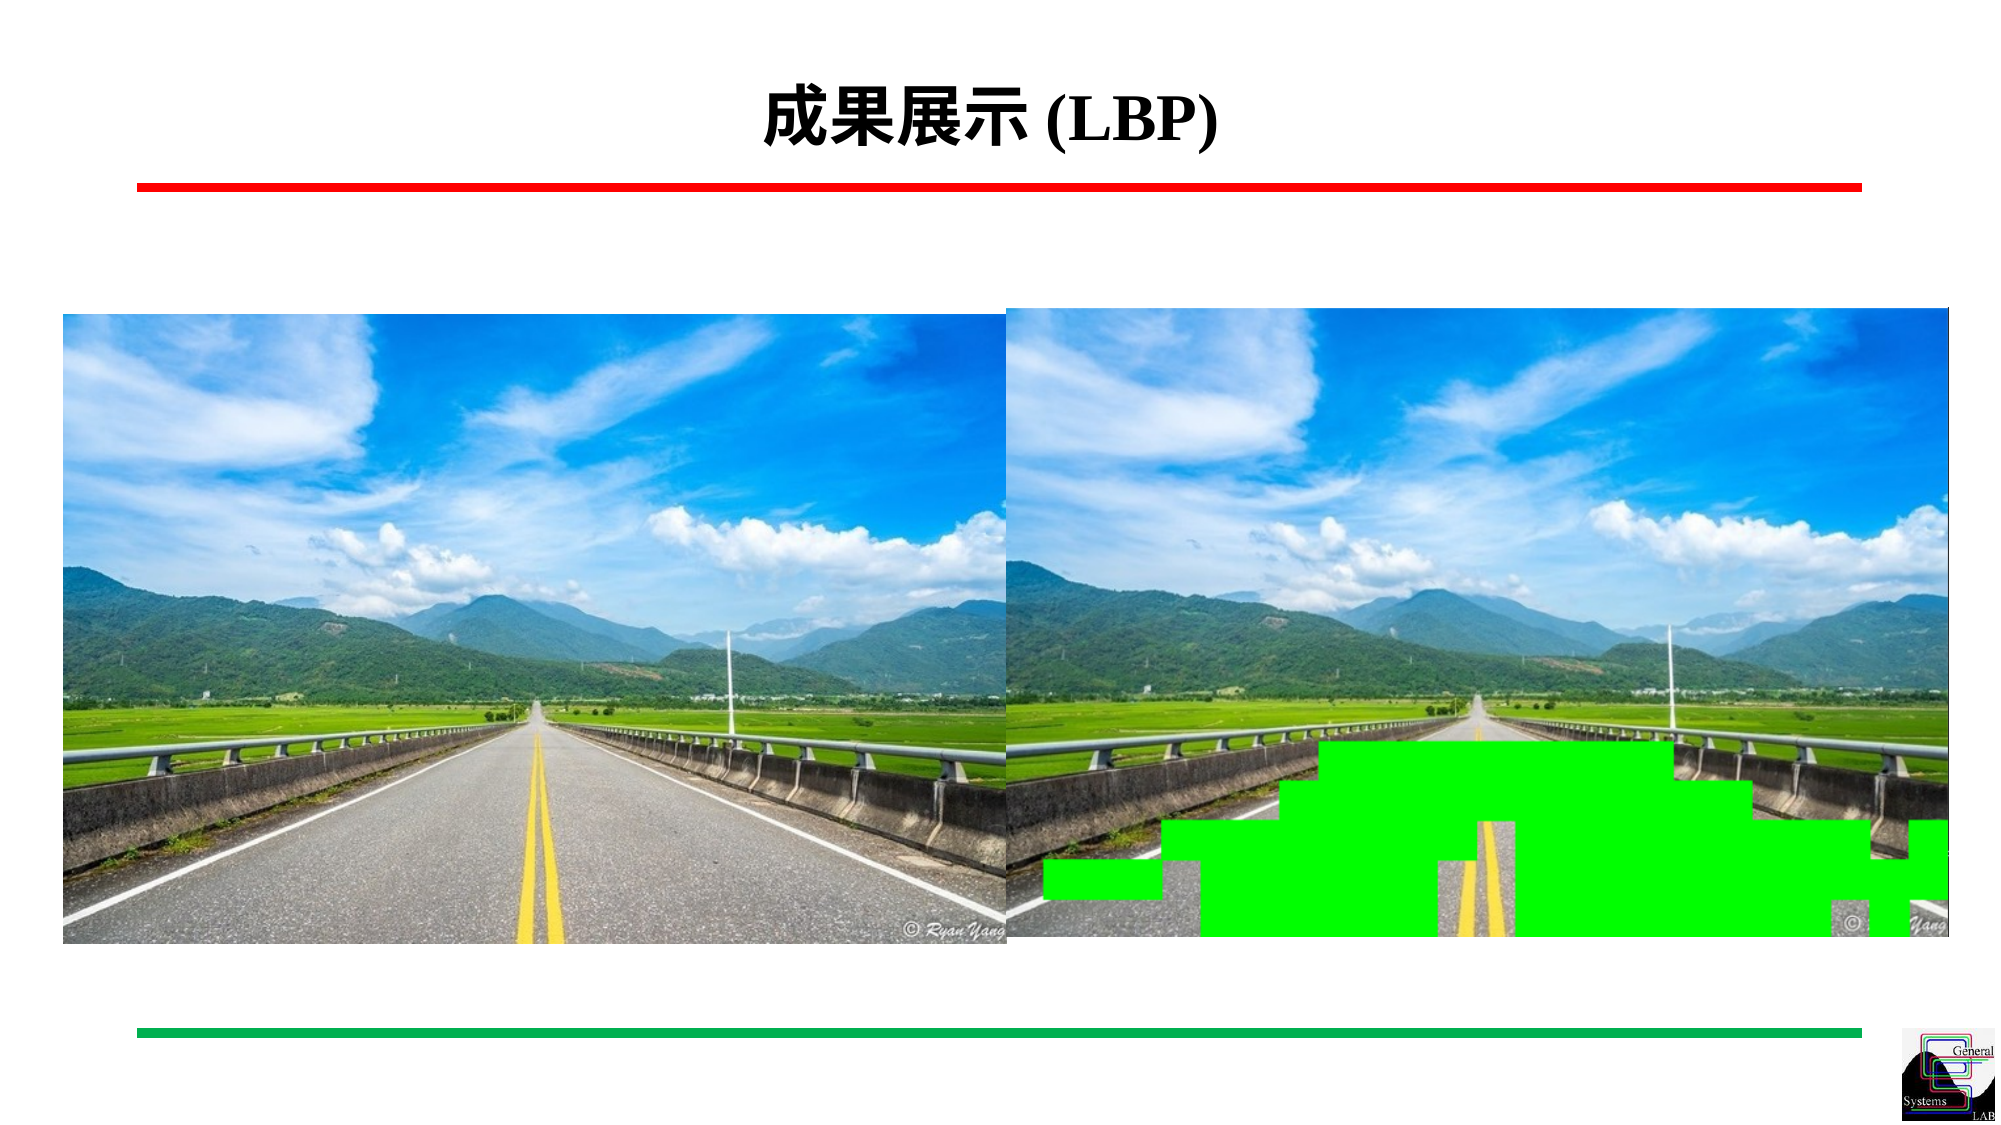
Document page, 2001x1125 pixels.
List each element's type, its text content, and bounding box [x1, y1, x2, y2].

title 成果展示(LBP) [137, 59, 1863, 178]
picture [1902, 1028, 1995, 1121]
text_box [137, 197, 1950, 1022]
picture [63, 307, 1949, 944]
